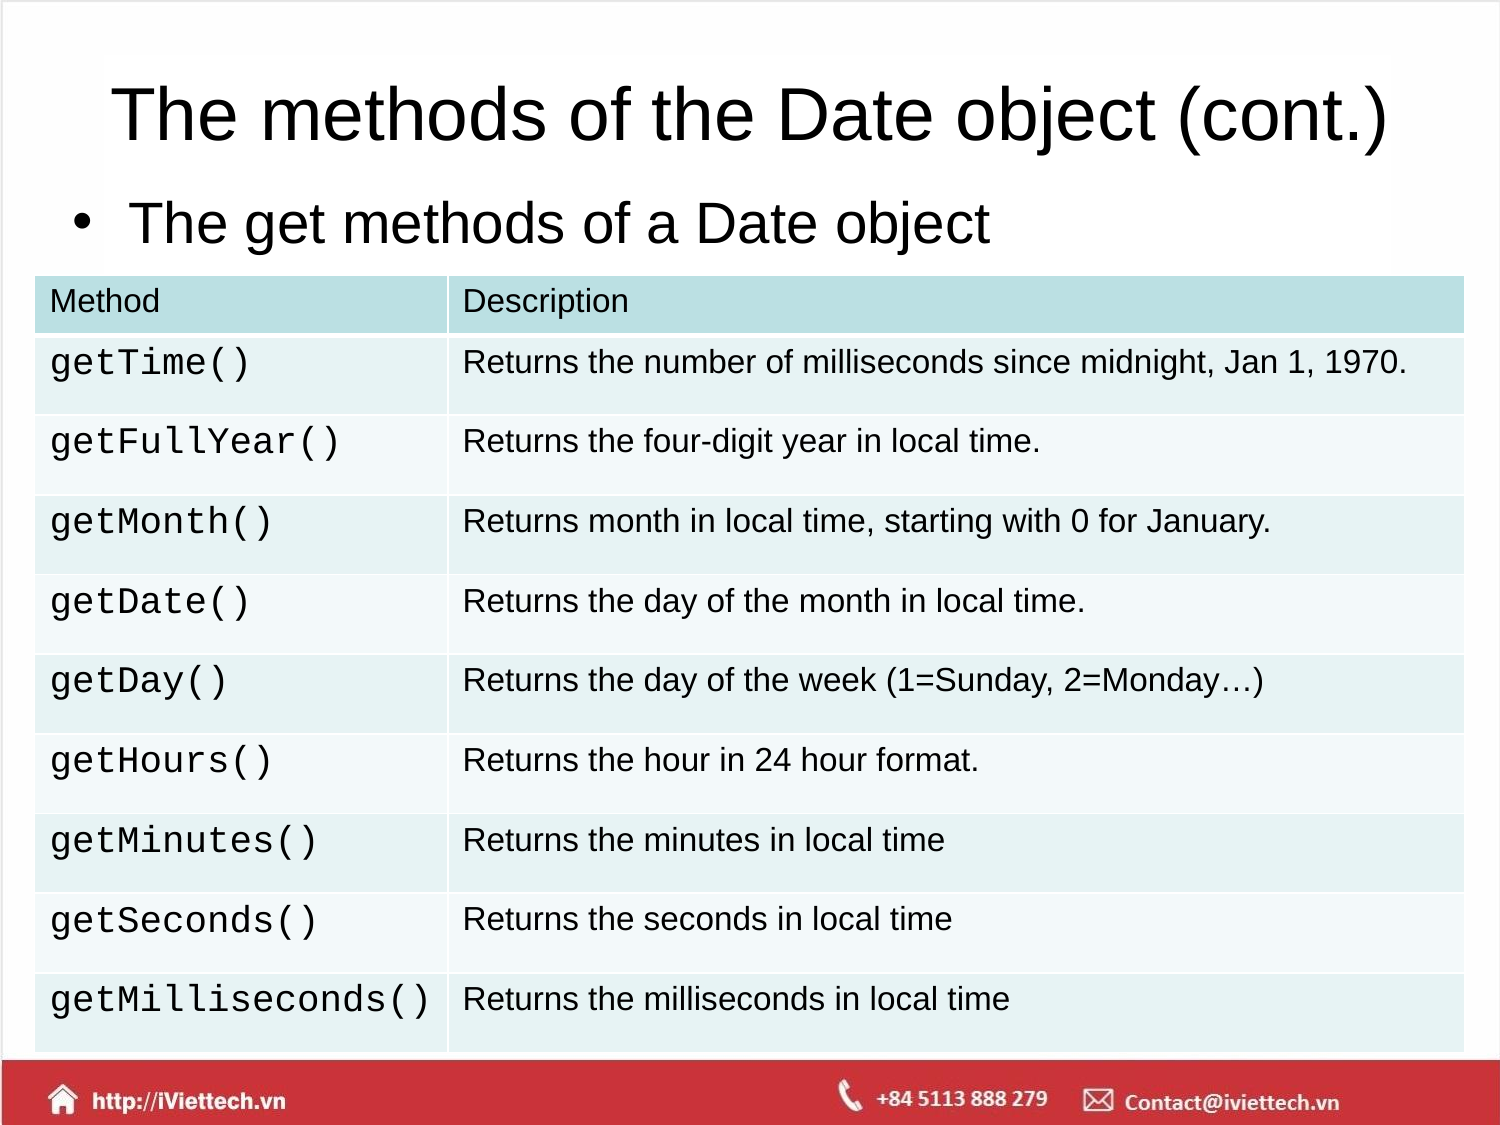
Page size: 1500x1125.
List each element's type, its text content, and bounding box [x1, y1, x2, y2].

table_cell Returns month in local time, starting with 0 for January. [449, 496, 1464, 574]
list The get methods of a Date object [57, 177, 1483, 1016]
table_cell getMonth() [35, 496, 447, 574]
table_cell Returns the milliseconds in local time [449, 974, 1464, 1052]
title The methods of the Date object (cont.) [75, 45, 1425, 175]
table_cell getMinutes() [35, 814, 447, 892]
table_cell getTime() [35, 338, 447, 414]
table_cell Returns the four-digit year in local time. [449, 416, 1464, 494]
table_cell getMilliseconds() [35, 974, 447, 1052]
table_cell getSeconds() [35, 894, 447, 972]
table_cell getDay() [35, 655, 447, 733]
table_cell Returns the day of the month in local time. [449, 575, 1464, 653]
table_cell Returns the hour in 24 hour format. [449, 735, 1464, 813]
table_cell Returns the number of milliseconds since midnight, Jan 1, 1970. [449, 338, 1464, 414]
table_cell Returns the seconds in local time [449, 894, 1464, 972]
picture [0, 0, 1500, 1125]
table_cell getFullYear() [35, 416, 447, 494]
table_header Method [35, 276, 447, 333]
table_cell getHours() [35, 735, 447, 813]
table_cell Returns the day of the week (1=Sunday, 2=Monday…) [449, 655, 1464, 733]
table_cell Returns the minutes in local time [449, 814, 1464, 892]
table_cell getDate() [35, 575, 447, 653]
table_header Description [449, 276, 1464, 333]
